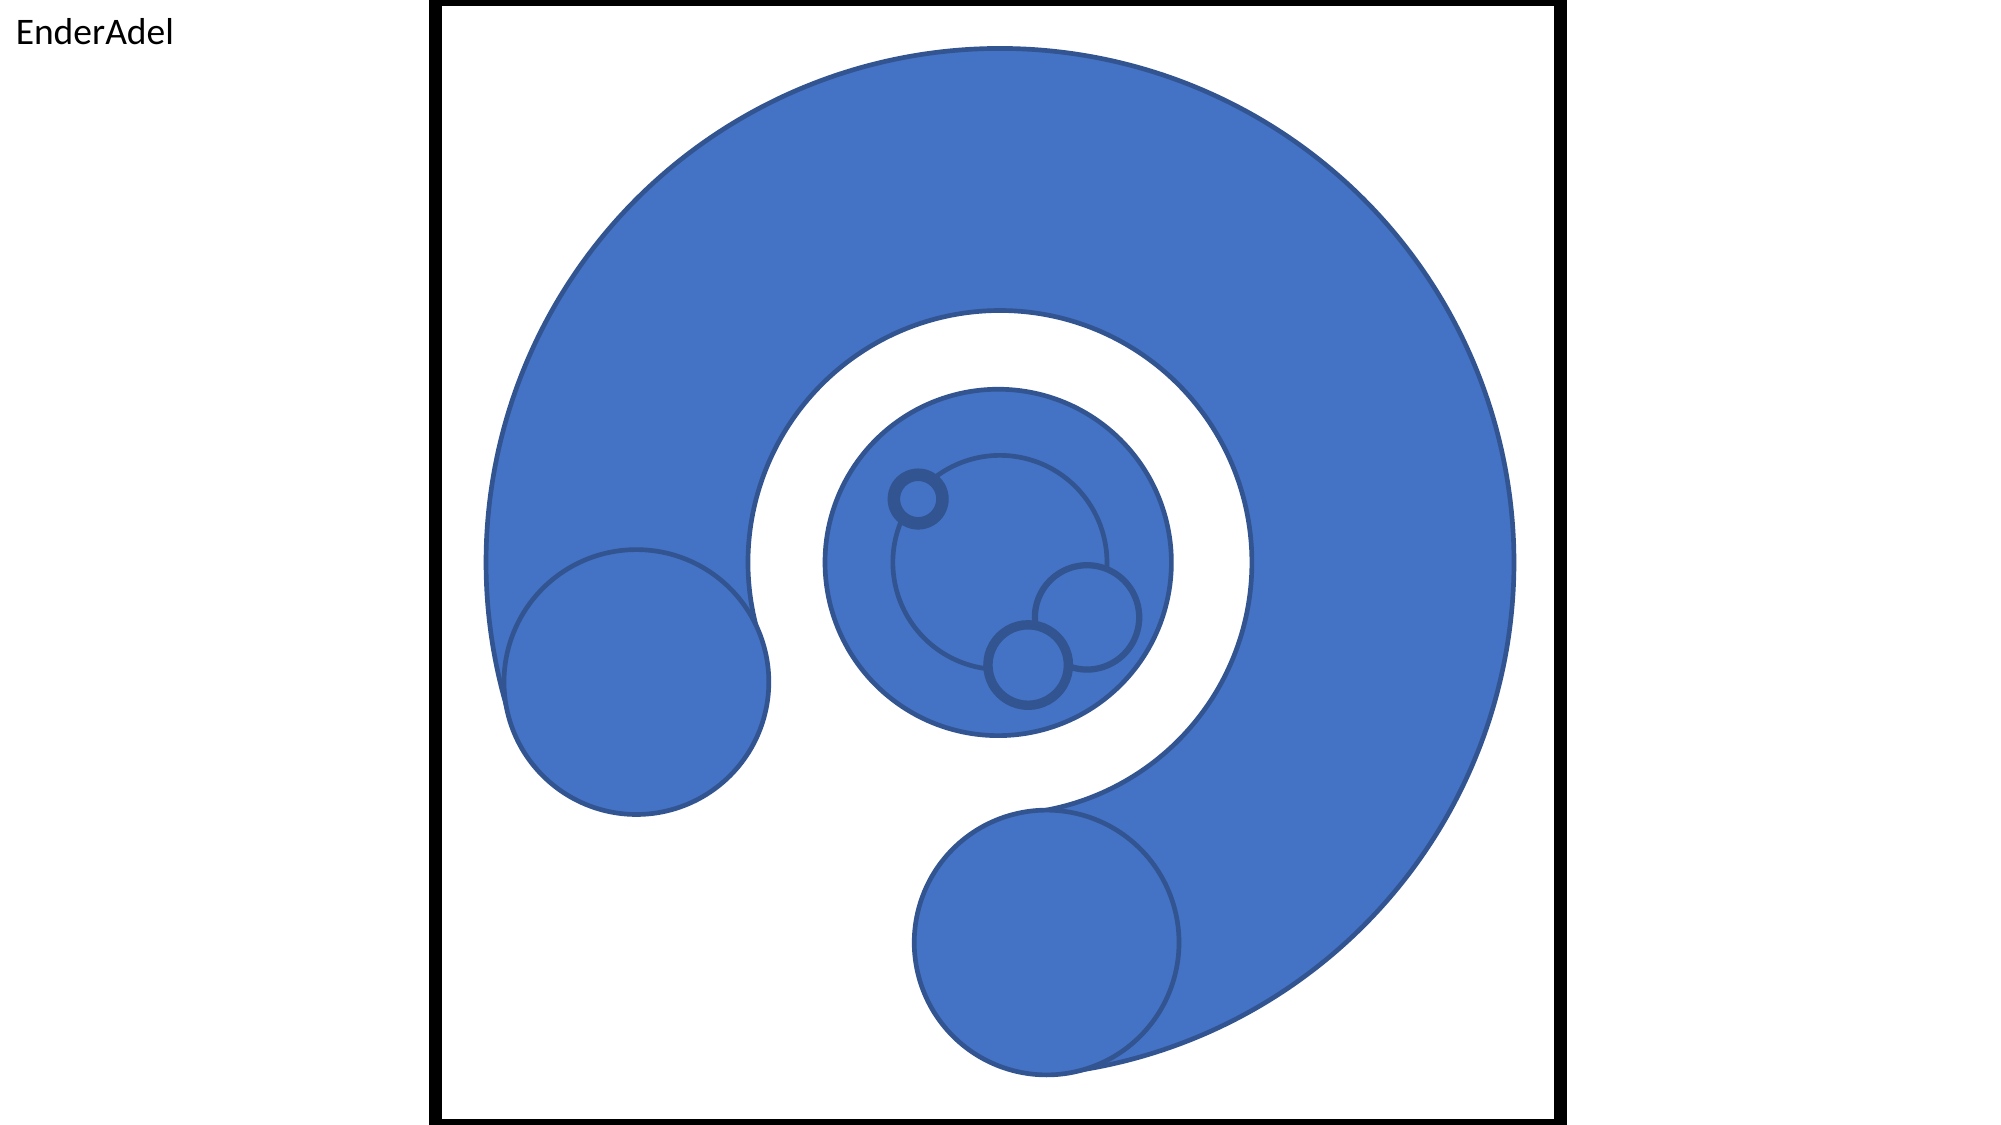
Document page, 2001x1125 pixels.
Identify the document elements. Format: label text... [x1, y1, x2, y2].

text_box [823, 388, 1173, 737]
text_box [435, 0, 1562, 1125]
text_box [986, 623, 1070, 707]
text_box [891, 454, 1109, 670]
text_box [892, 473, 944, 525]
text_box EnderAdel [1, 0, 189, 60]
text_box [502, 548, 770, 816]
text_box [1033, 564, 1141, 671]
text_box [484, 47, 1516, 1070]
text_box [913, 809, 1181, 1076]
